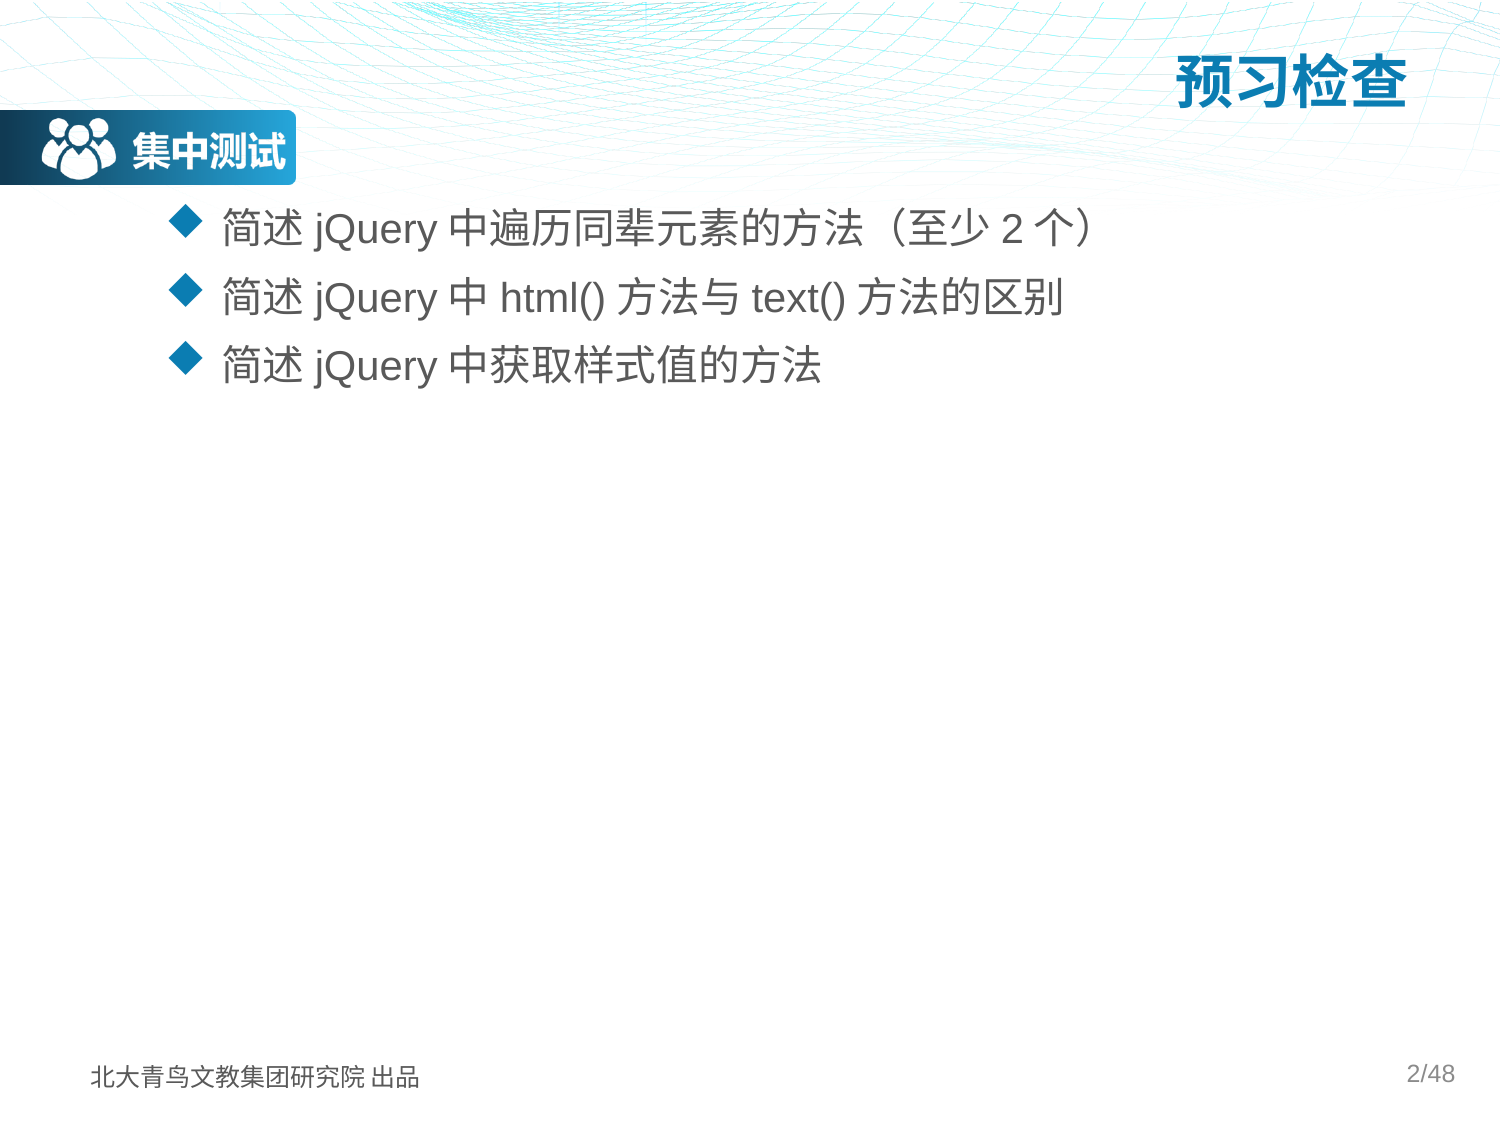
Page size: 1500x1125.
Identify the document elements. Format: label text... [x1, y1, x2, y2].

picture [0, 2, 1500, 215]
title 预习检查 [150, 45, 1424, 114]
slide_number 2/48 [1120, 1042, 1471, 1103]
list 简述jQuery中遍历同辈元素的方法（至少2个） 简述jQuery中html()方法与text()方法的区别 简述jQuery中获取样式值的方法 [150, 184, 1424, 894]
